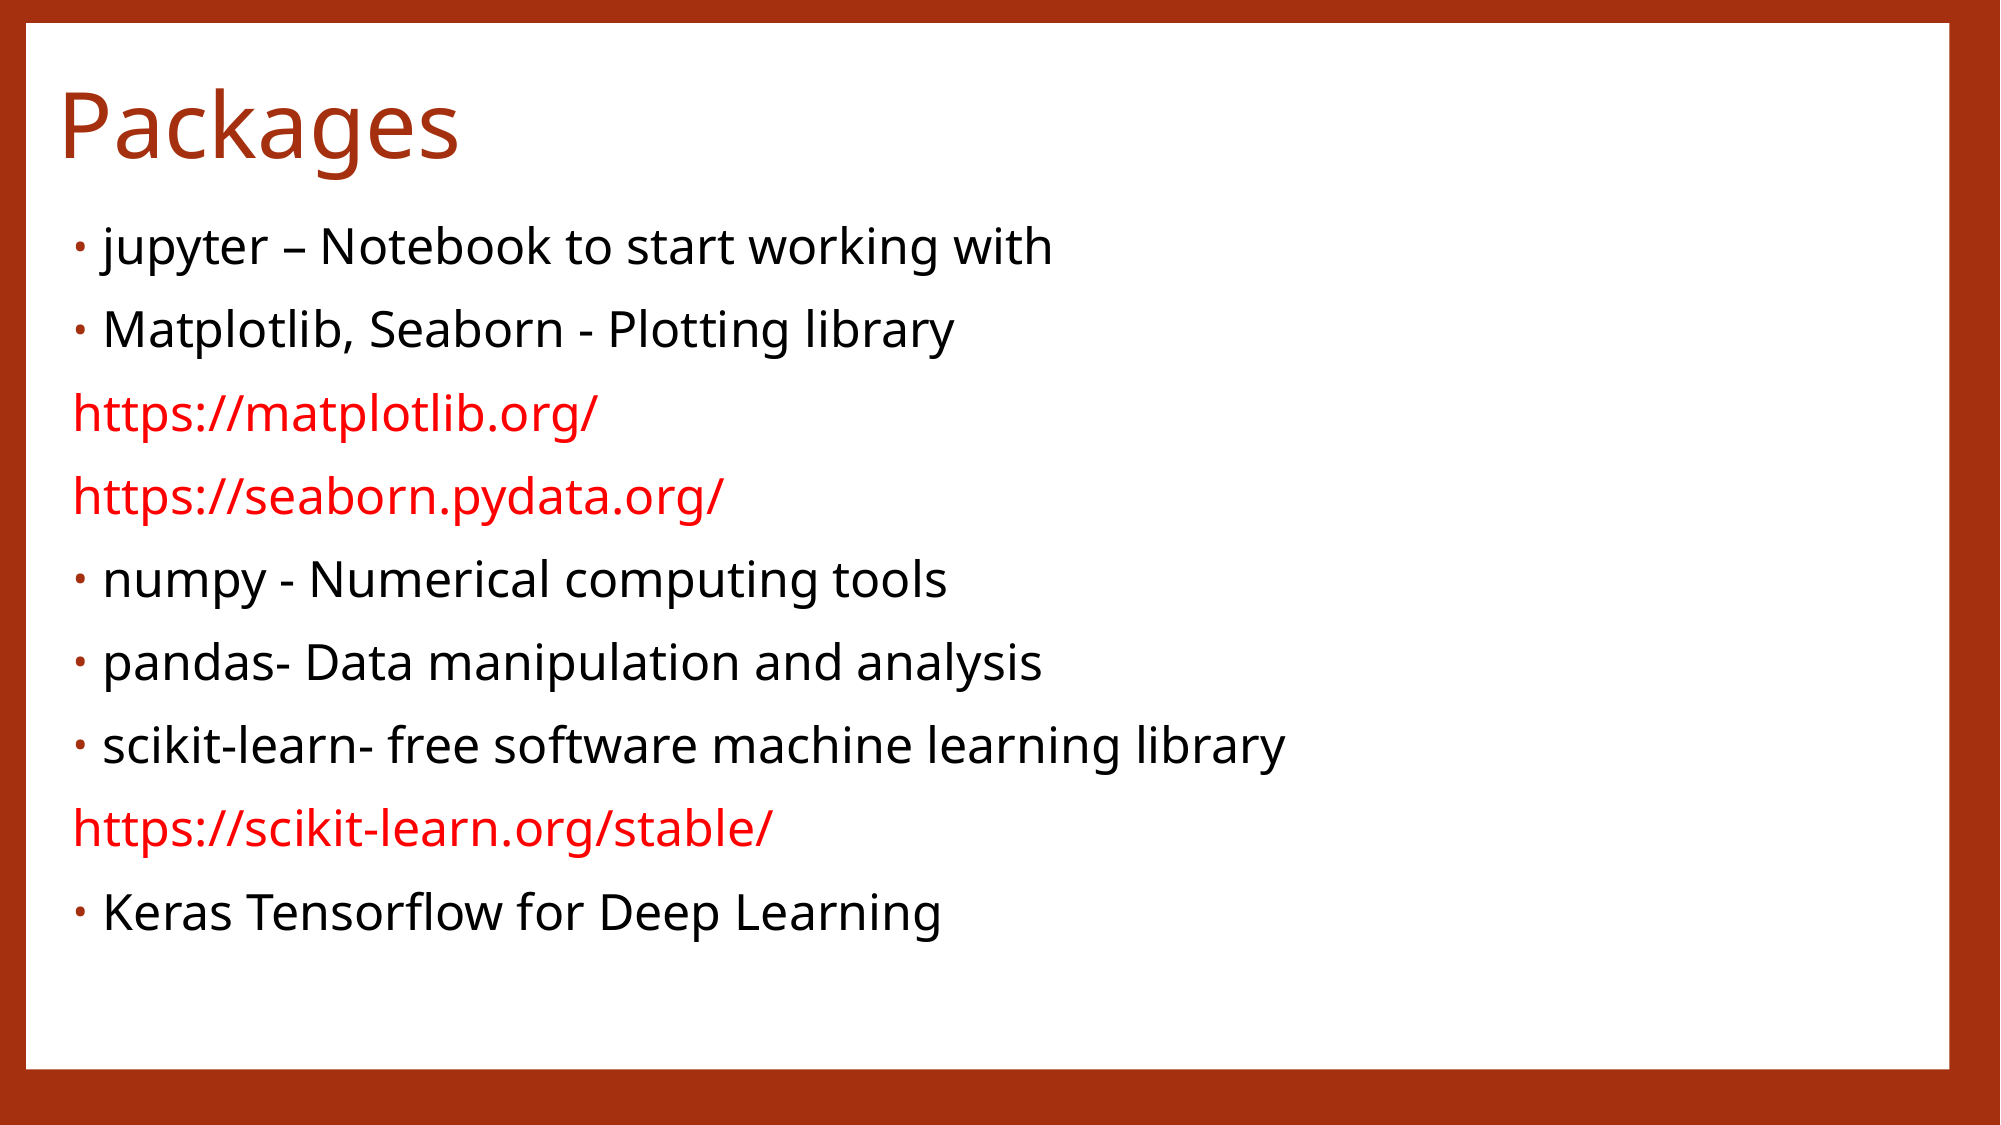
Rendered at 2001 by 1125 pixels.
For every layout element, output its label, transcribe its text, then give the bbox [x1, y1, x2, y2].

list jupyter – Notebook to start working with Matplotlib, Seaborn - Plotting library https://matplotlib.org/ https://seaborn.pydata.org/ numpy - Numerical computing tools pandas- Data manipulation and analysis scikit-learn- free software machine learning library https://scikit-learn.org/stable/ Keras Tensorflow for Deep Learning [50, 214, 1941, 1021]
title Packages [42, 55, 1933, 202]
